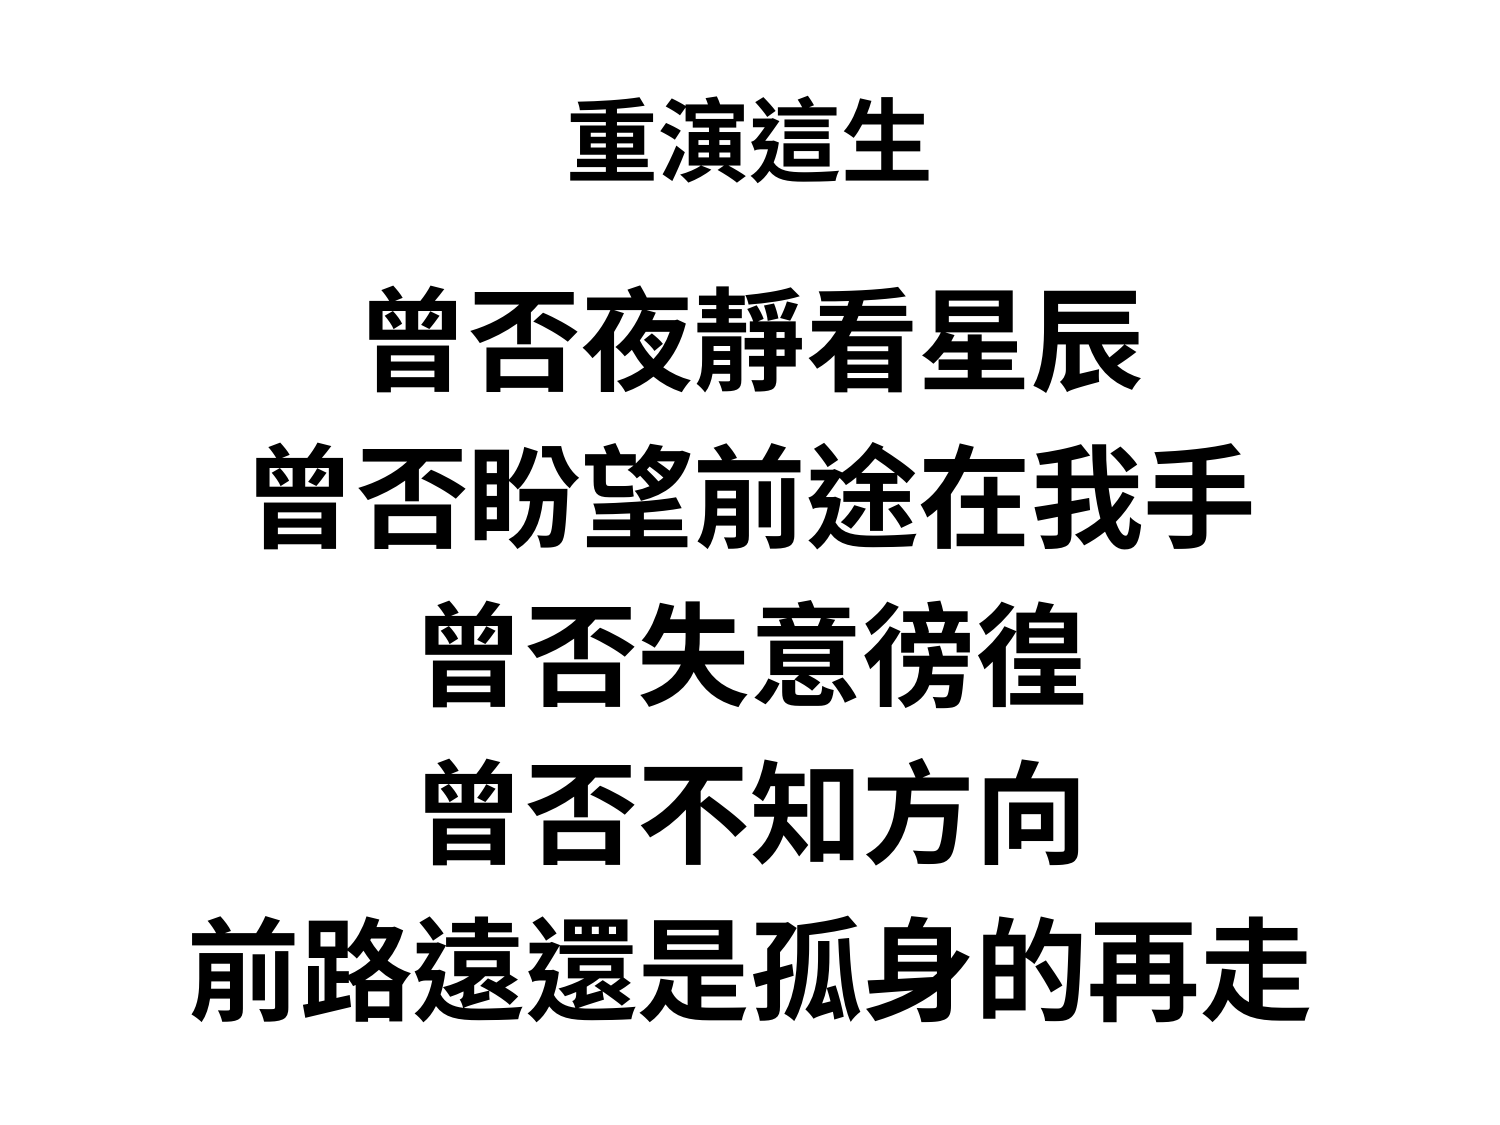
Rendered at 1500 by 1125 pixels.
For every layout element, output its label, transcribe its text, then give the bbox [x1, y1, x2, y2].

list 曾否夜靜看星辰 曾否盼望前途在我手 曾否失意徬徨 曾否不知方向 前路遠還是孤身的再走 [0, 262, 1500, 1125]
title 重演這生 [75, 45, 1425, 233]
